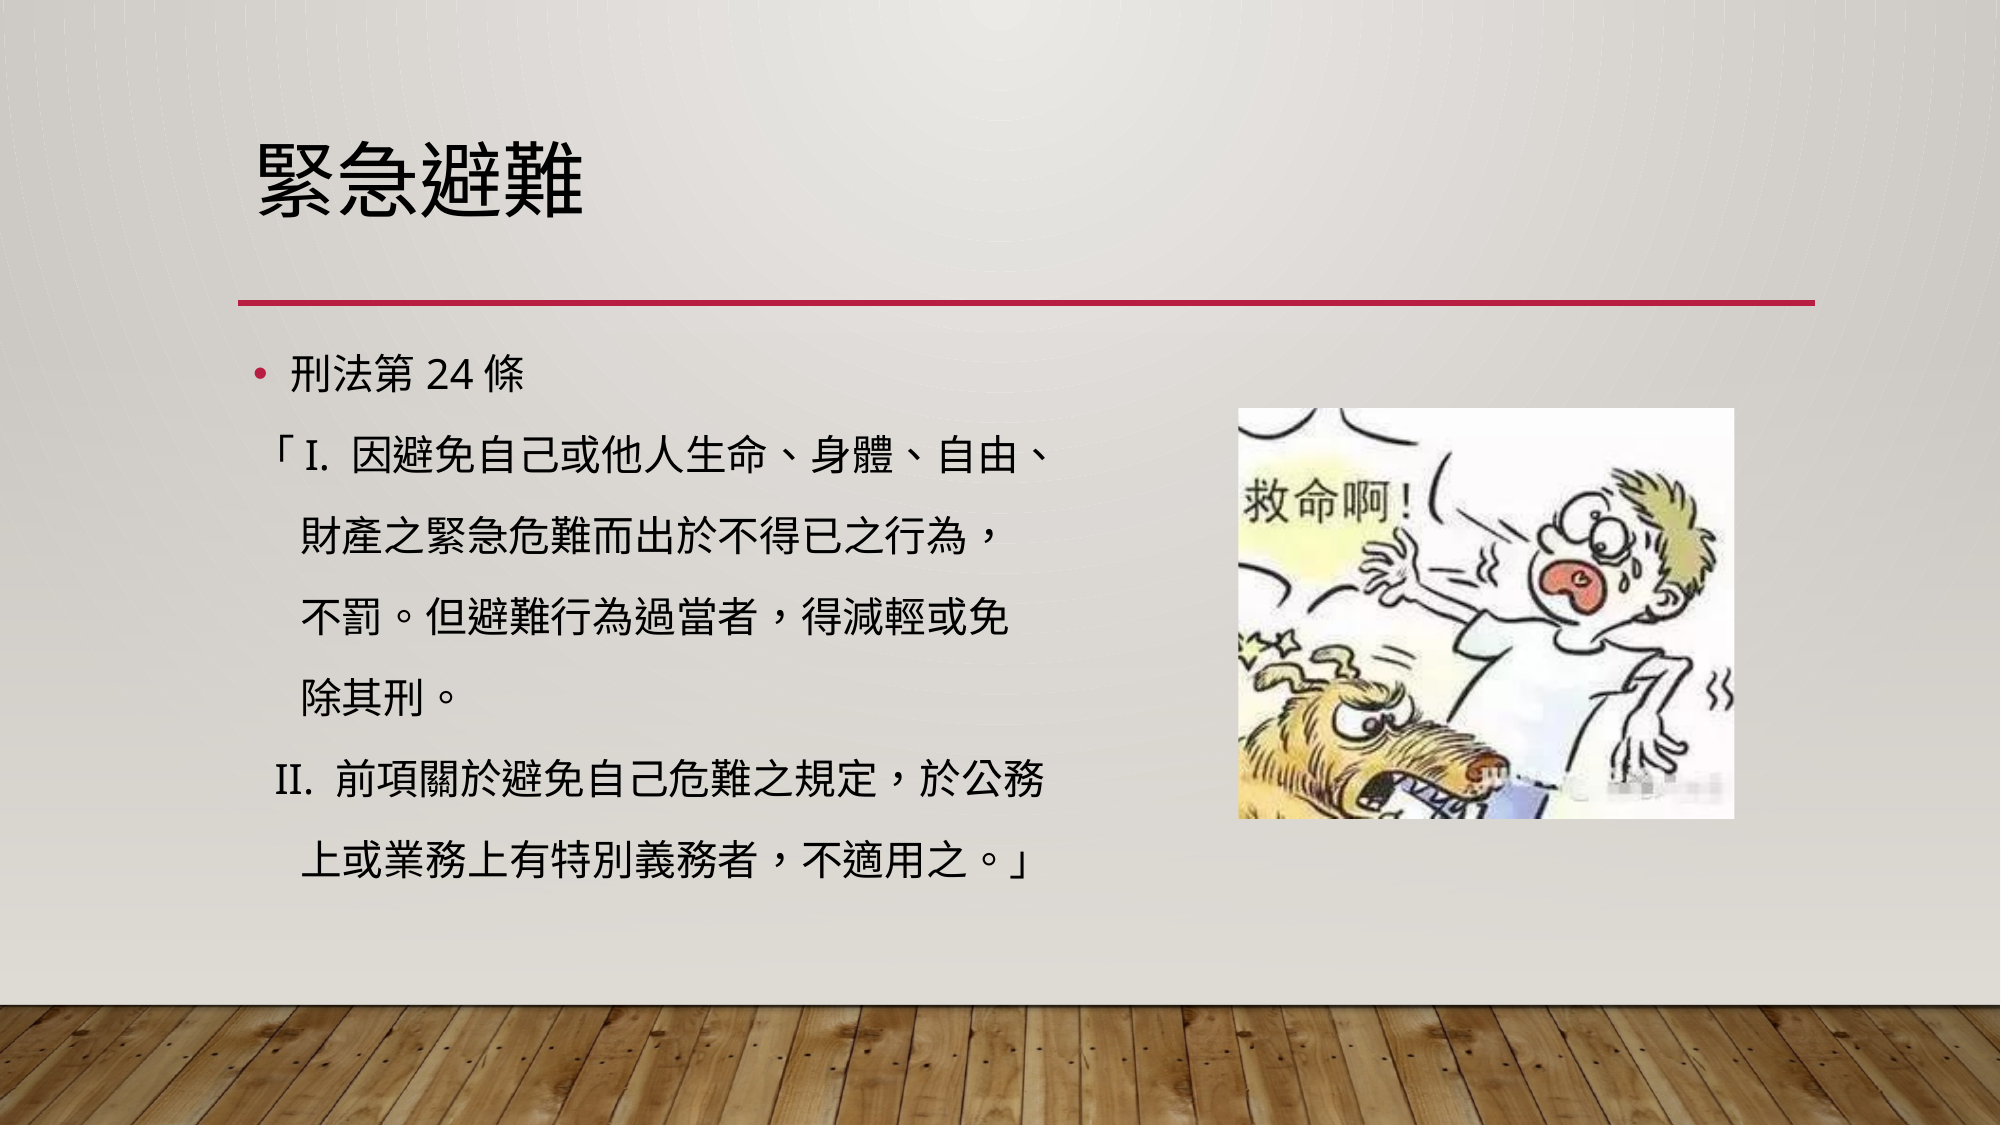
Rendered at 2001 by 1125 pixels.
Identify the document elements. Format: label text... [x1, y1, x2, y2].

title 緊急避難 [238, 131, 1814, 305]
picture [1238, 408, 1735, 820]
picture [0, 1005, 2000, 1125]
list 刑法第24條 「I. 因避免自己或他人生命、身體、自由、 財產之緊急危難而出於不得已之行為， 不罰。但避難行為過當者，得減輕或免 除其刑。 II. 前項關於避免自己危難之規定，於公務 上或業務上有特別義務者，不適用之。」 [238, 330, 1082, 897]
